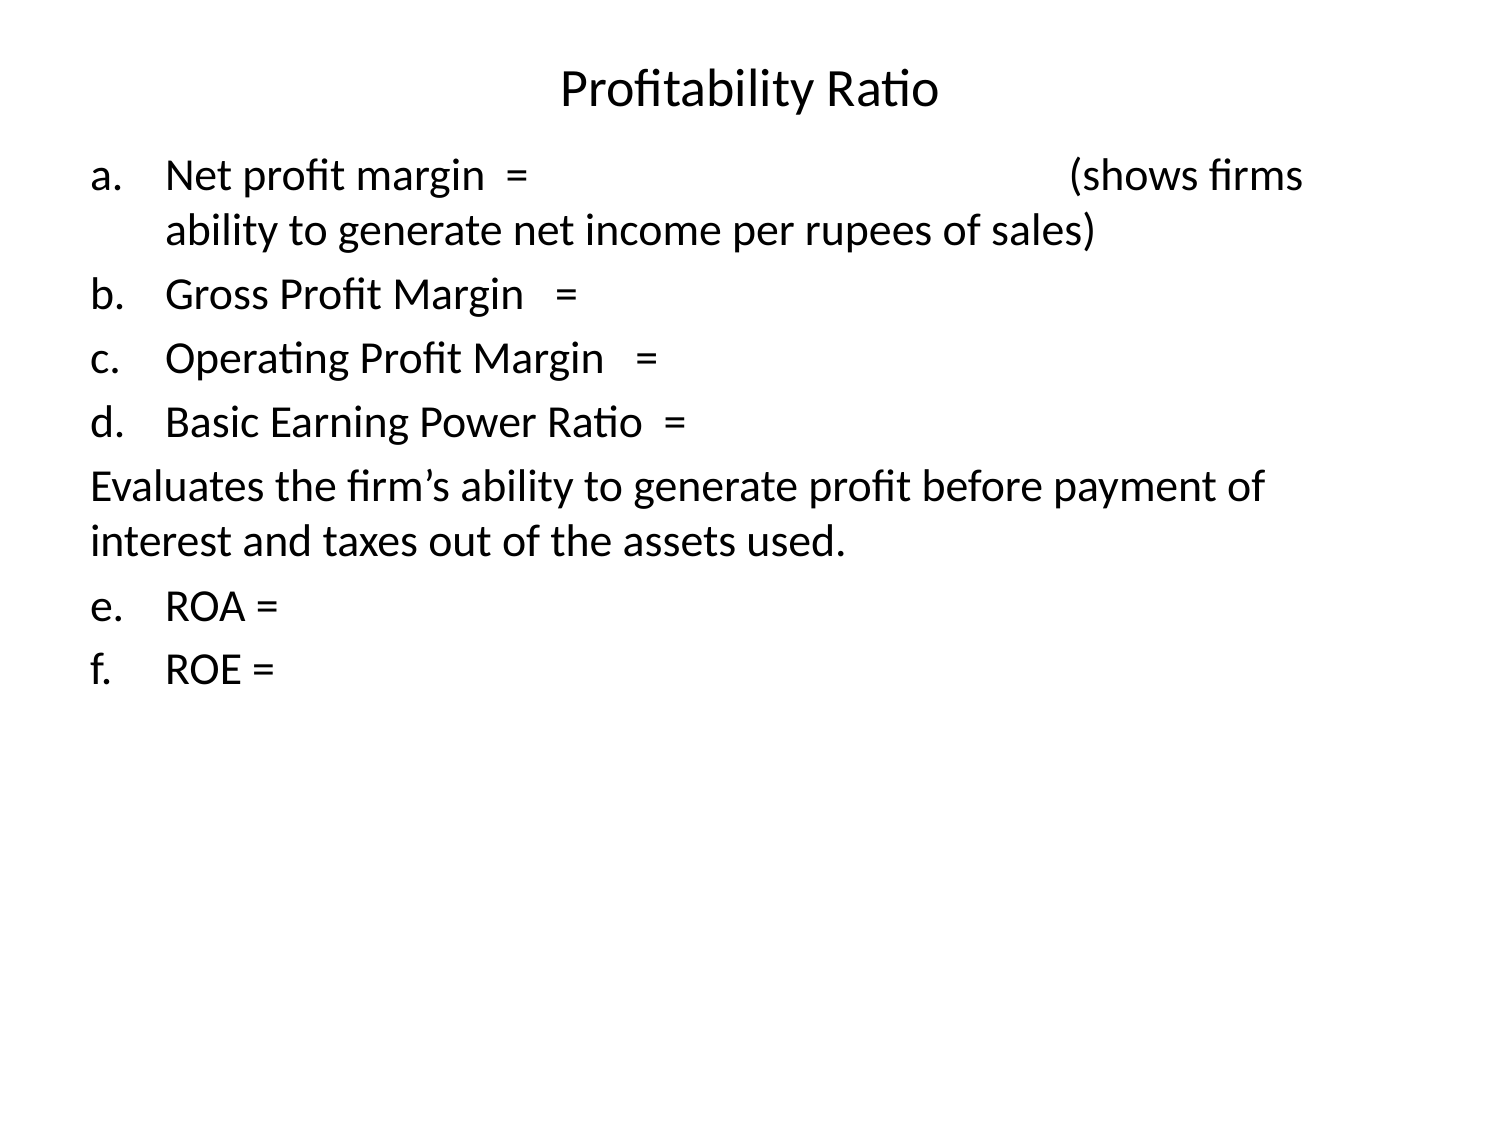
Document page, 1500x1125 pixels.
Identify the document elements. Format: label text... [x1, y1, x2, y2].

title Profitability Ratio [75, 45, 1425, 125]
